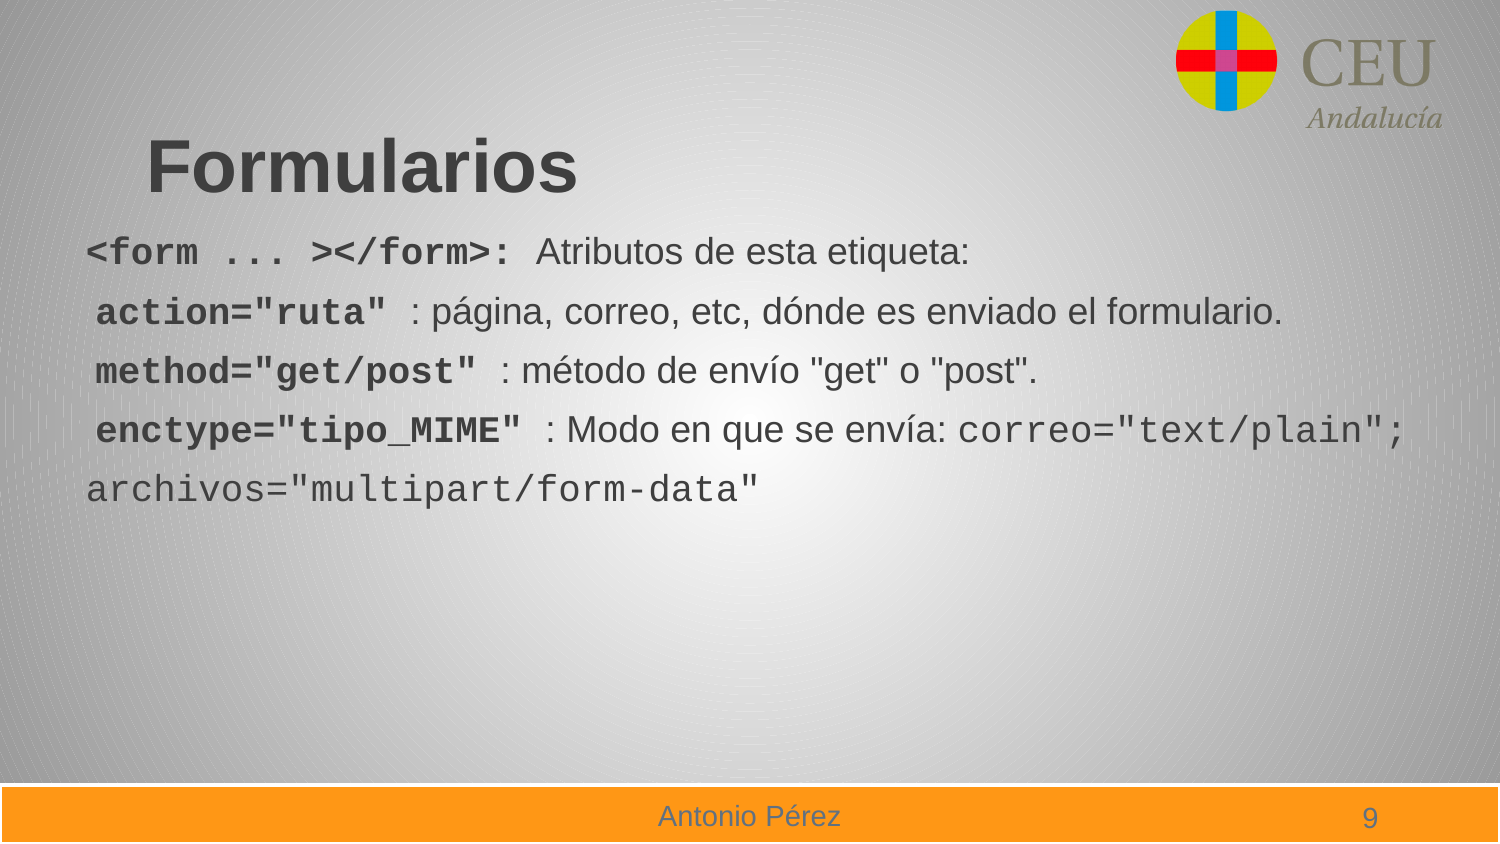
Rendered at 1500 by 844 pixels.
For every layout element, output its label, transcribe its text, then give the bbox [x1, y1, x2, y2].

picture [1163, 0, 1460, 145]
title Formularios [135, 35, 1373, 214]
list <form ... ></form>: Atributos de esta etiqueta: action="ruta" : página, correo, etc, dónde es enviado el formulario. method="get/post" : método de envío "get" o "post". enctype="tipo_MIME" : Modo en que se envía: correo="text/plain"; archivos="multipart/form-data" [29, 227, 1495, 723]
